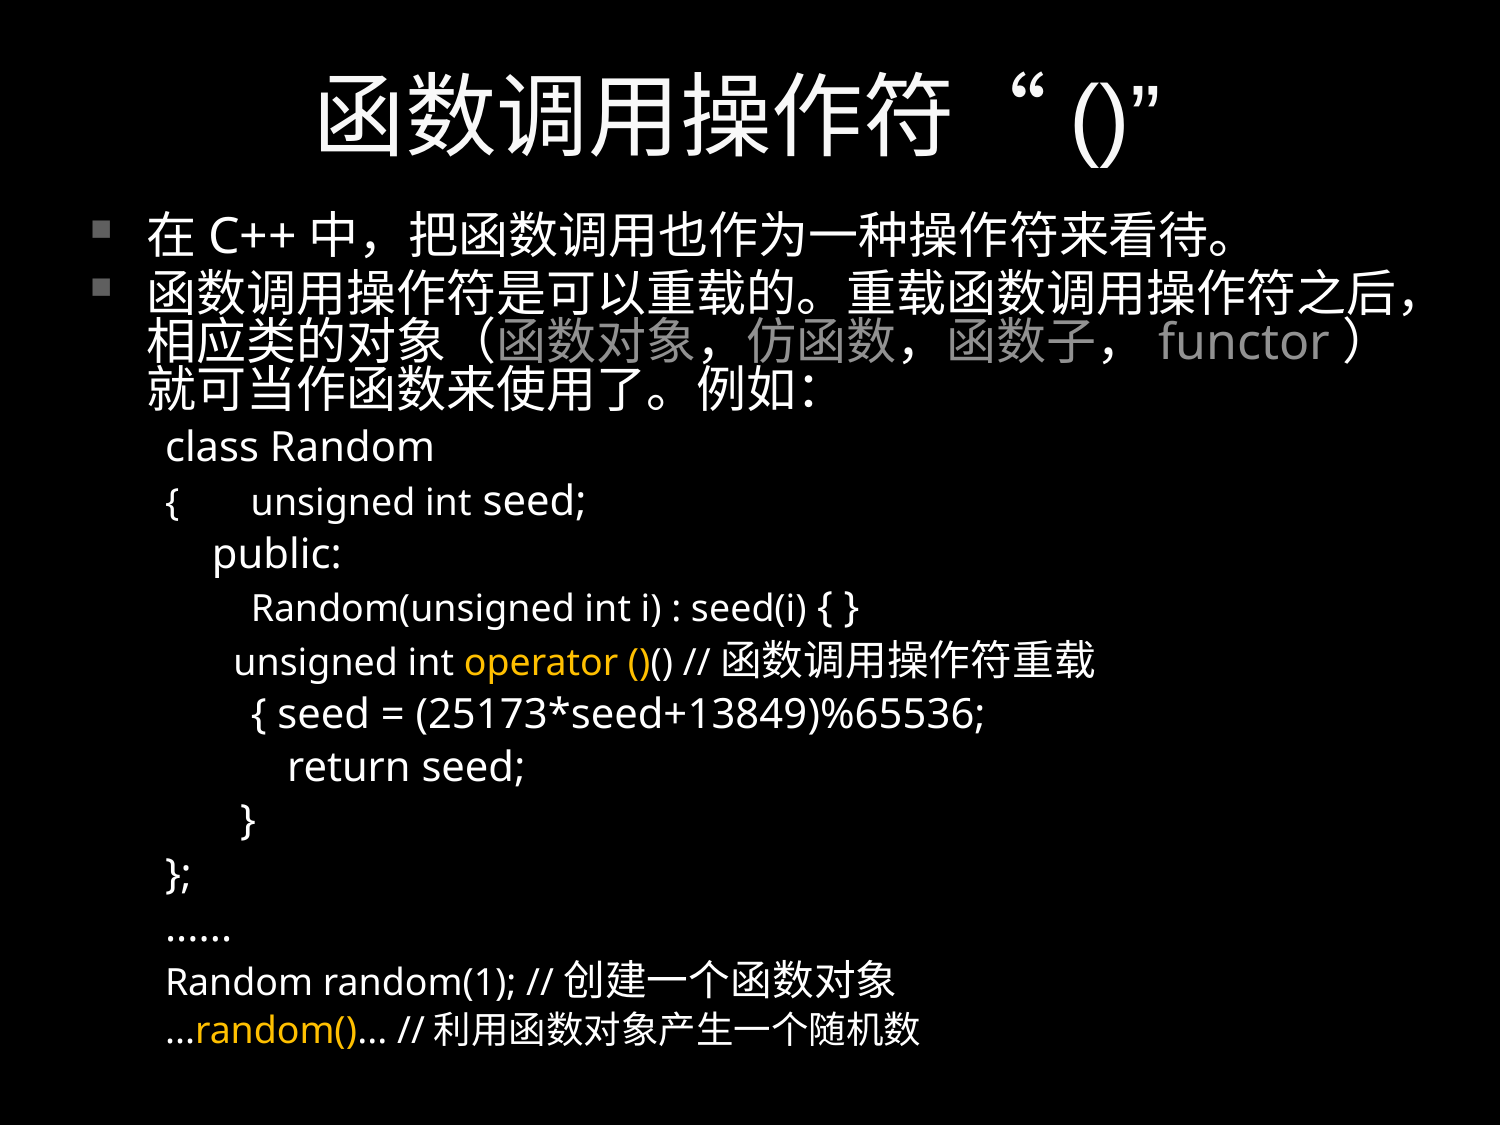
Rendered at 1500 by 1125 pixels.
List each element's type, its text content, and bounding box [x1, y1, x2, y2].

title 函数调用操作符“()” [74, 18, 1426, 207]
list 在C++中，把函数调用也作为一种操作符来看待。 函数调用操作符是可以重载的。重载函数调用操作符之后，相应类的对象（函数对象，仿函数，函数子，functor）就可当作函数来使用了。例如： class Random { unsigned int seed; public: Random(unsigned int i) : seed(i) { } unsigned int operator ()() //函数调用操作符重载 { seed = (25173*seed+13849)%65536; return seed; } }; ...... Random random(1); //创建一个函数对象 ...random()... //利用函数对象产生一个随机数 [74, 207, 1426, 1125]
